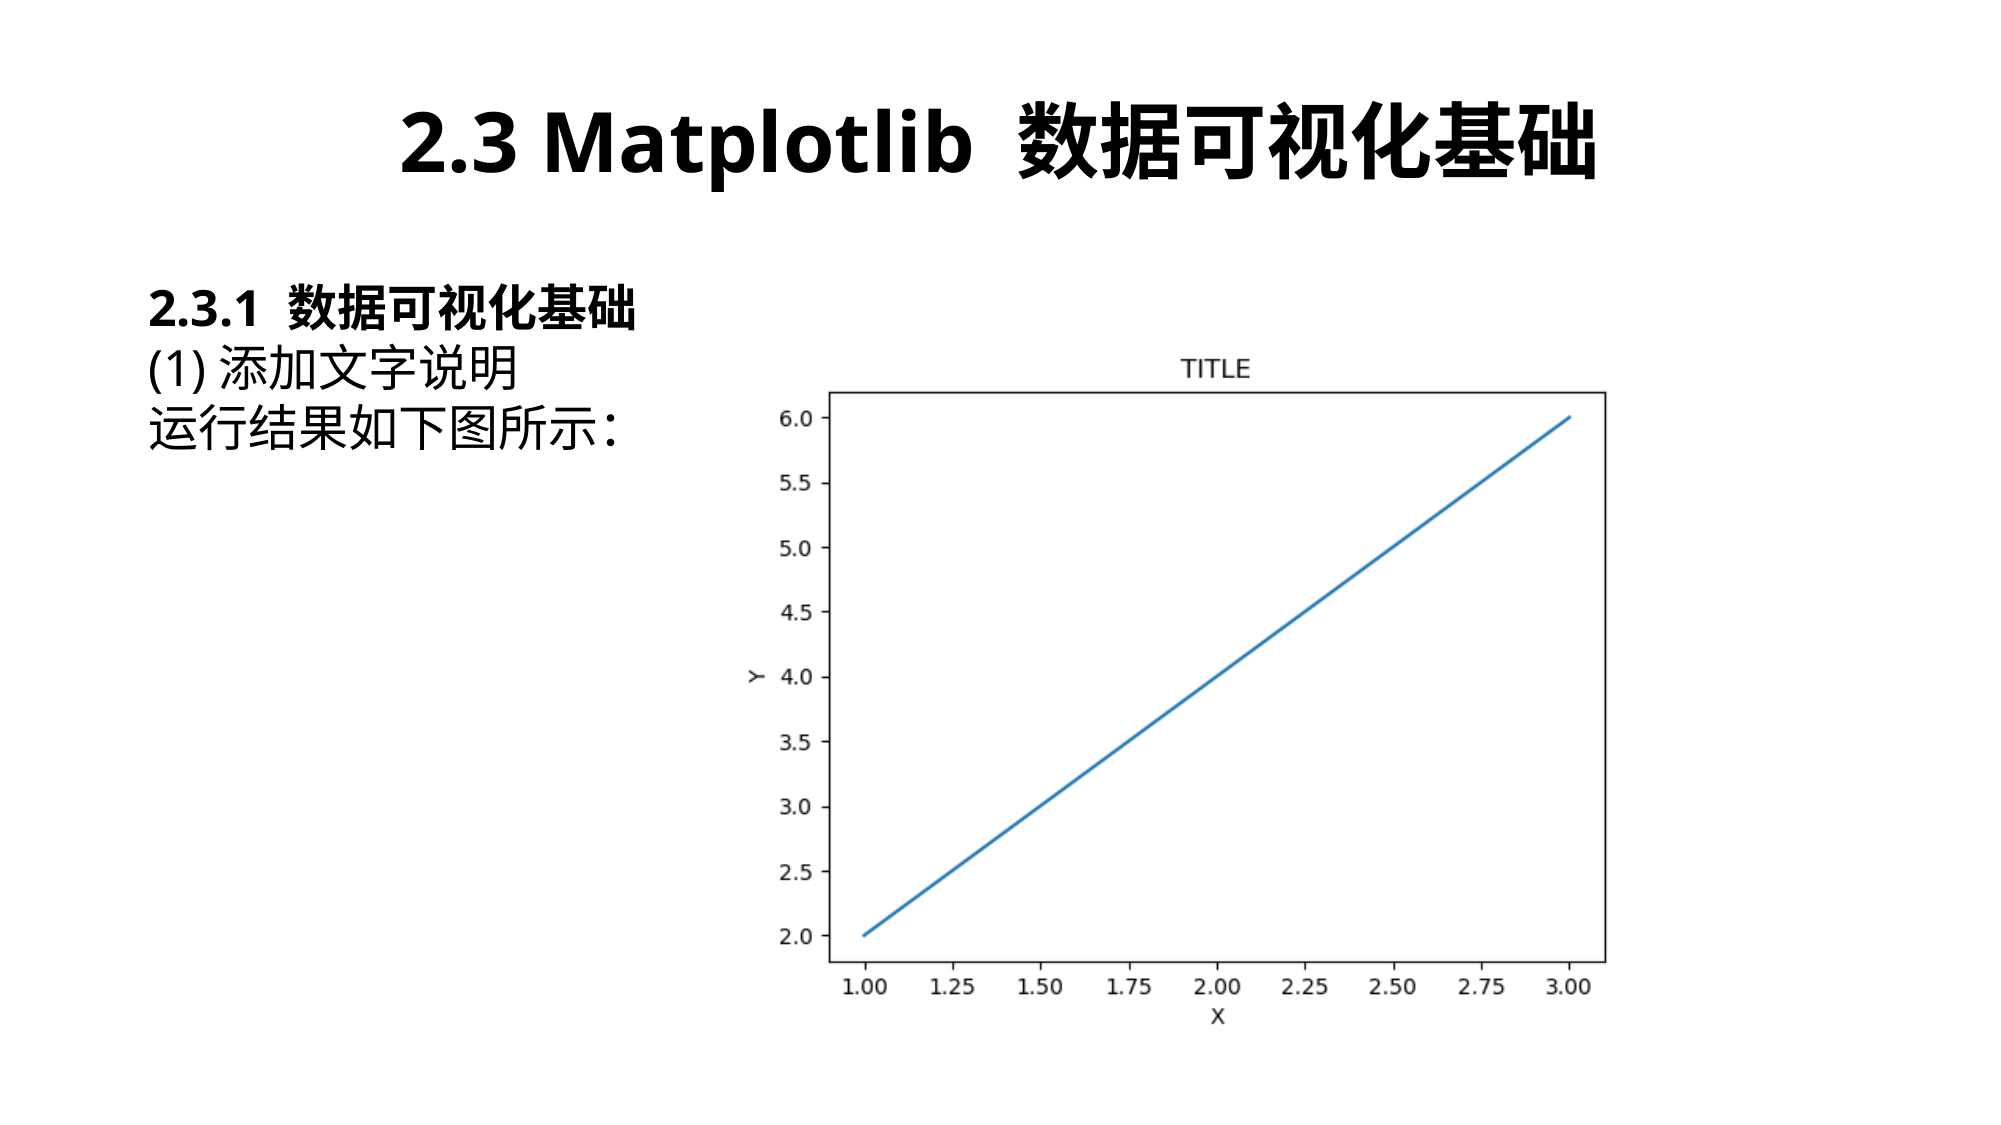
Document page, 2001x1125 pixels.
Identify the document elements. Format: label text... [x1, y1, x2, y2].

picture [733, 345, 1627, 1043]
text_box 2.3.1 数据可视化基础 (1)添加文字说明 运行结果如下图所示： [133, 268, 1867, 464]
text_box 2.3 Matplotlib 数据可视化基础 [385, 81, 1615, 197]
